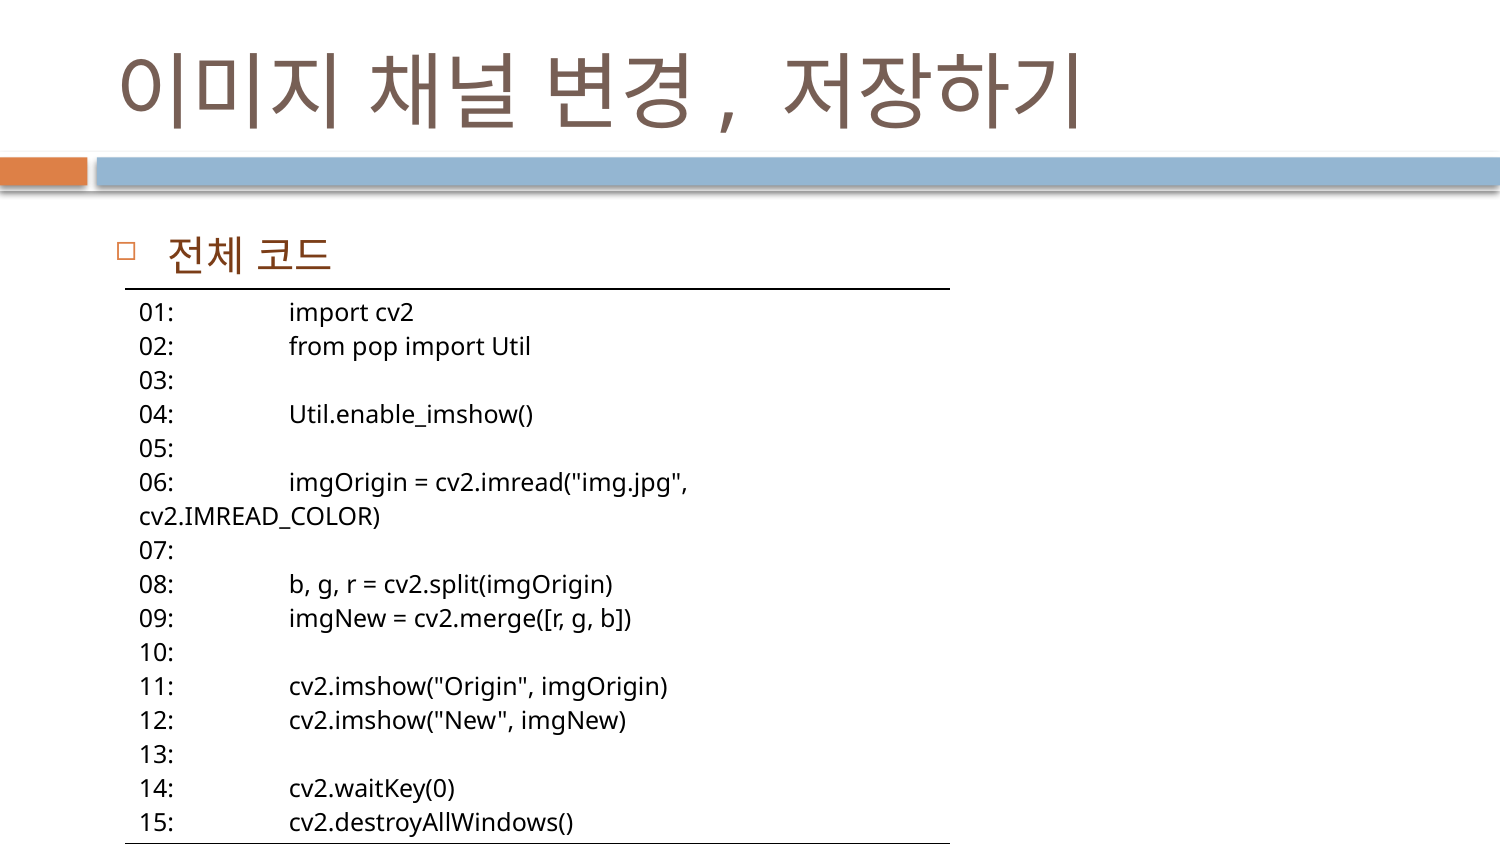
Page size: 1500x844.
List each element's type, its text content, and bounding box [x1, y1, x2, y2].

list 전체 코드 [100, 196, 1438, 750]
table_header 01: import cv2 02: from pop import Util 03: 04: Util.enable_imshow() 05: 06: imgOrigin = cv2.imread("img.jpg", cv2.IMREAD_COLOR) 07: 08: b, g, r = cv2.split(imgOrigin) 09: imgNew = cv2.merge([r, g, b]) 10: 11: cv2.imshow("Origin", imgOrigin) 12: cv2.imshow("New", imgNew) 13: 14: cv2.waitKey(0) 15: cv2.destroyAllWindows() [125, 290, 950, 843]
title 이미지 채널 변경, 저장하기 [100, 28, 1438, 150]
